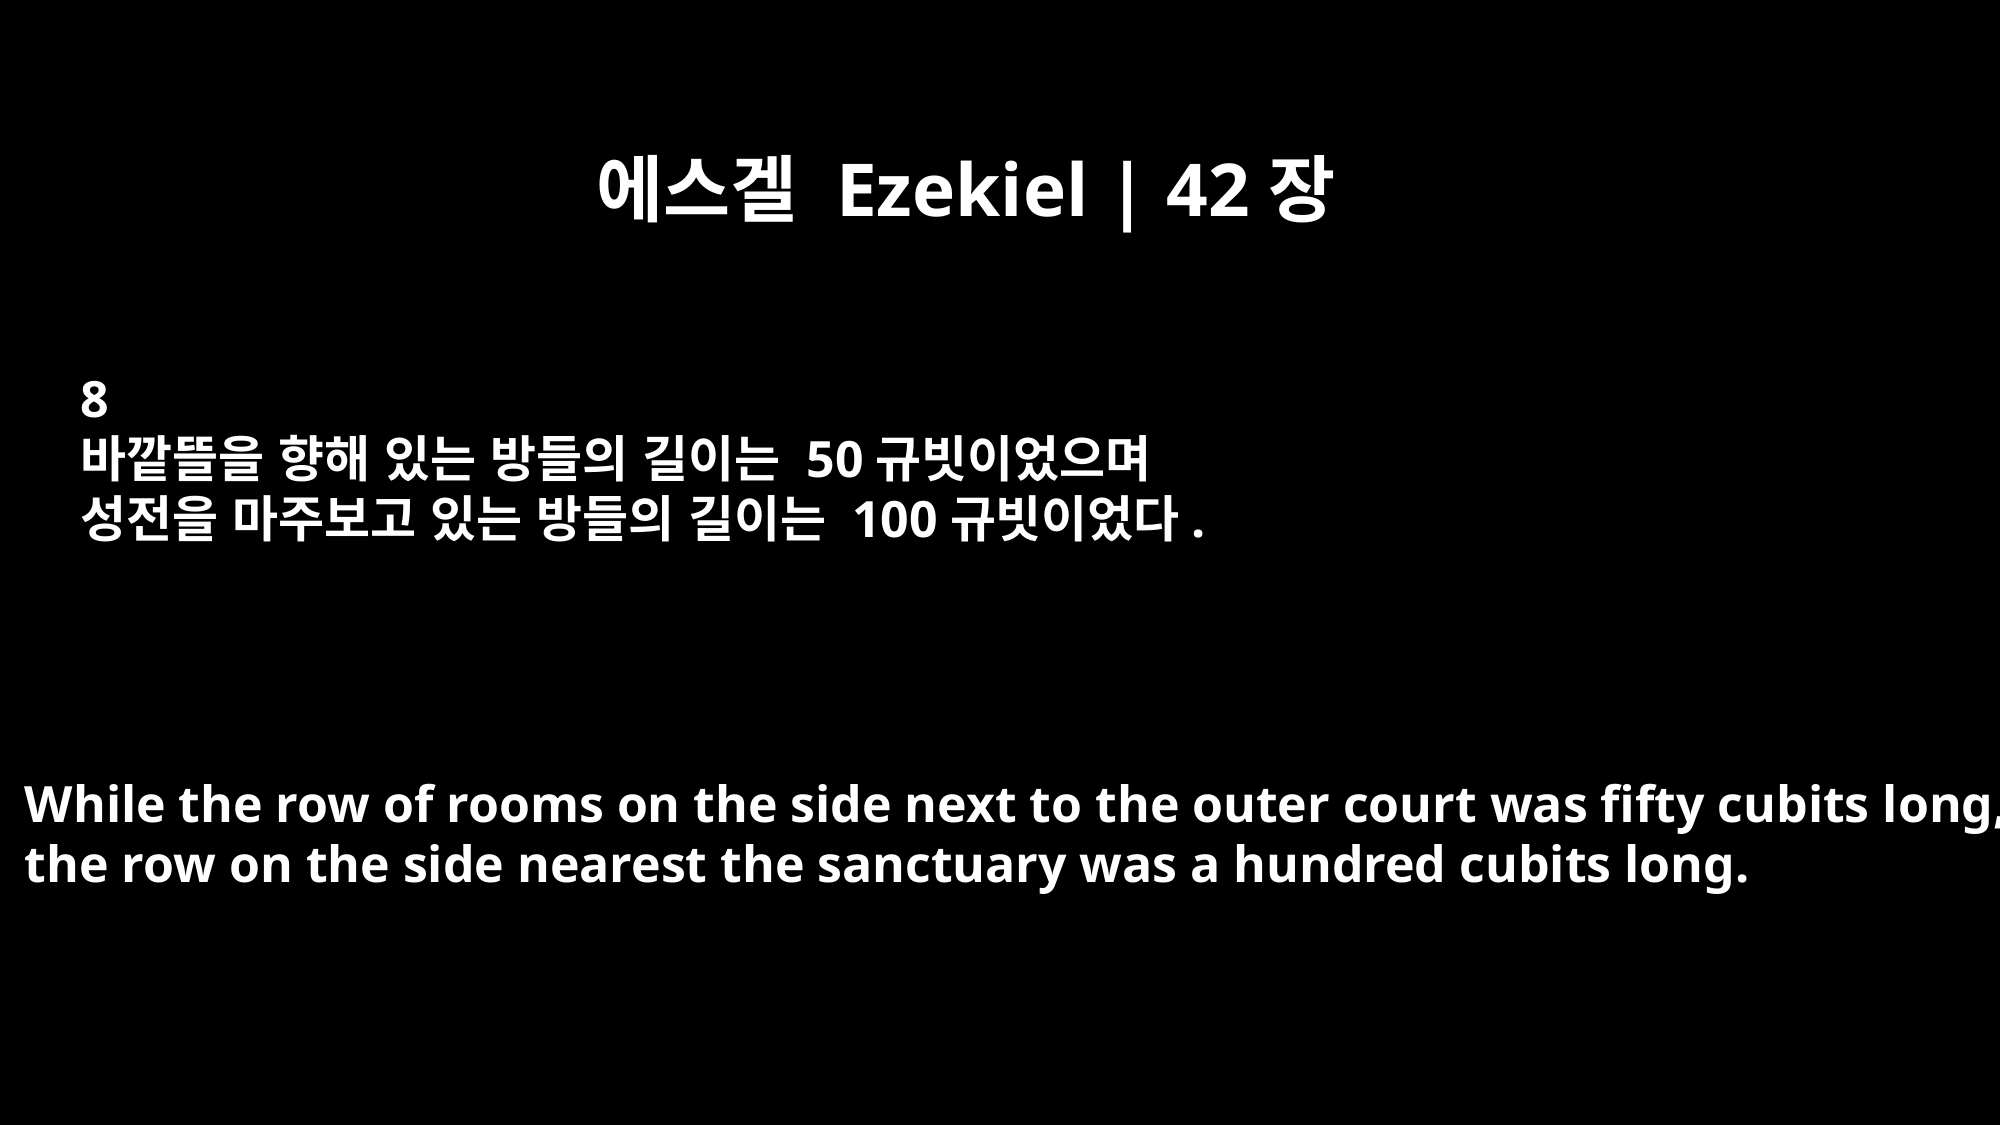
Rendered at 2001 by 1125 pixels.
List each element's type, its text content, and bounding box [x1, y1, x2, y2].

text_box 에스겔 Ezekiel | 42장 [581, 136, 1351, 239]
text_box 8 바깥뜰을 향해 있는 방들의 길이는 50규빗이었으며 성전을 마주보고 있는 방들의 길이는 100규빗이었다. [65, 359, 1221, 555]
text_box While the row of rooms on the side next to the outer court was fifty cubits long, the row on the side nearest the sanctuary was a hundred cubits long. [10, 764, 2000, 900]
